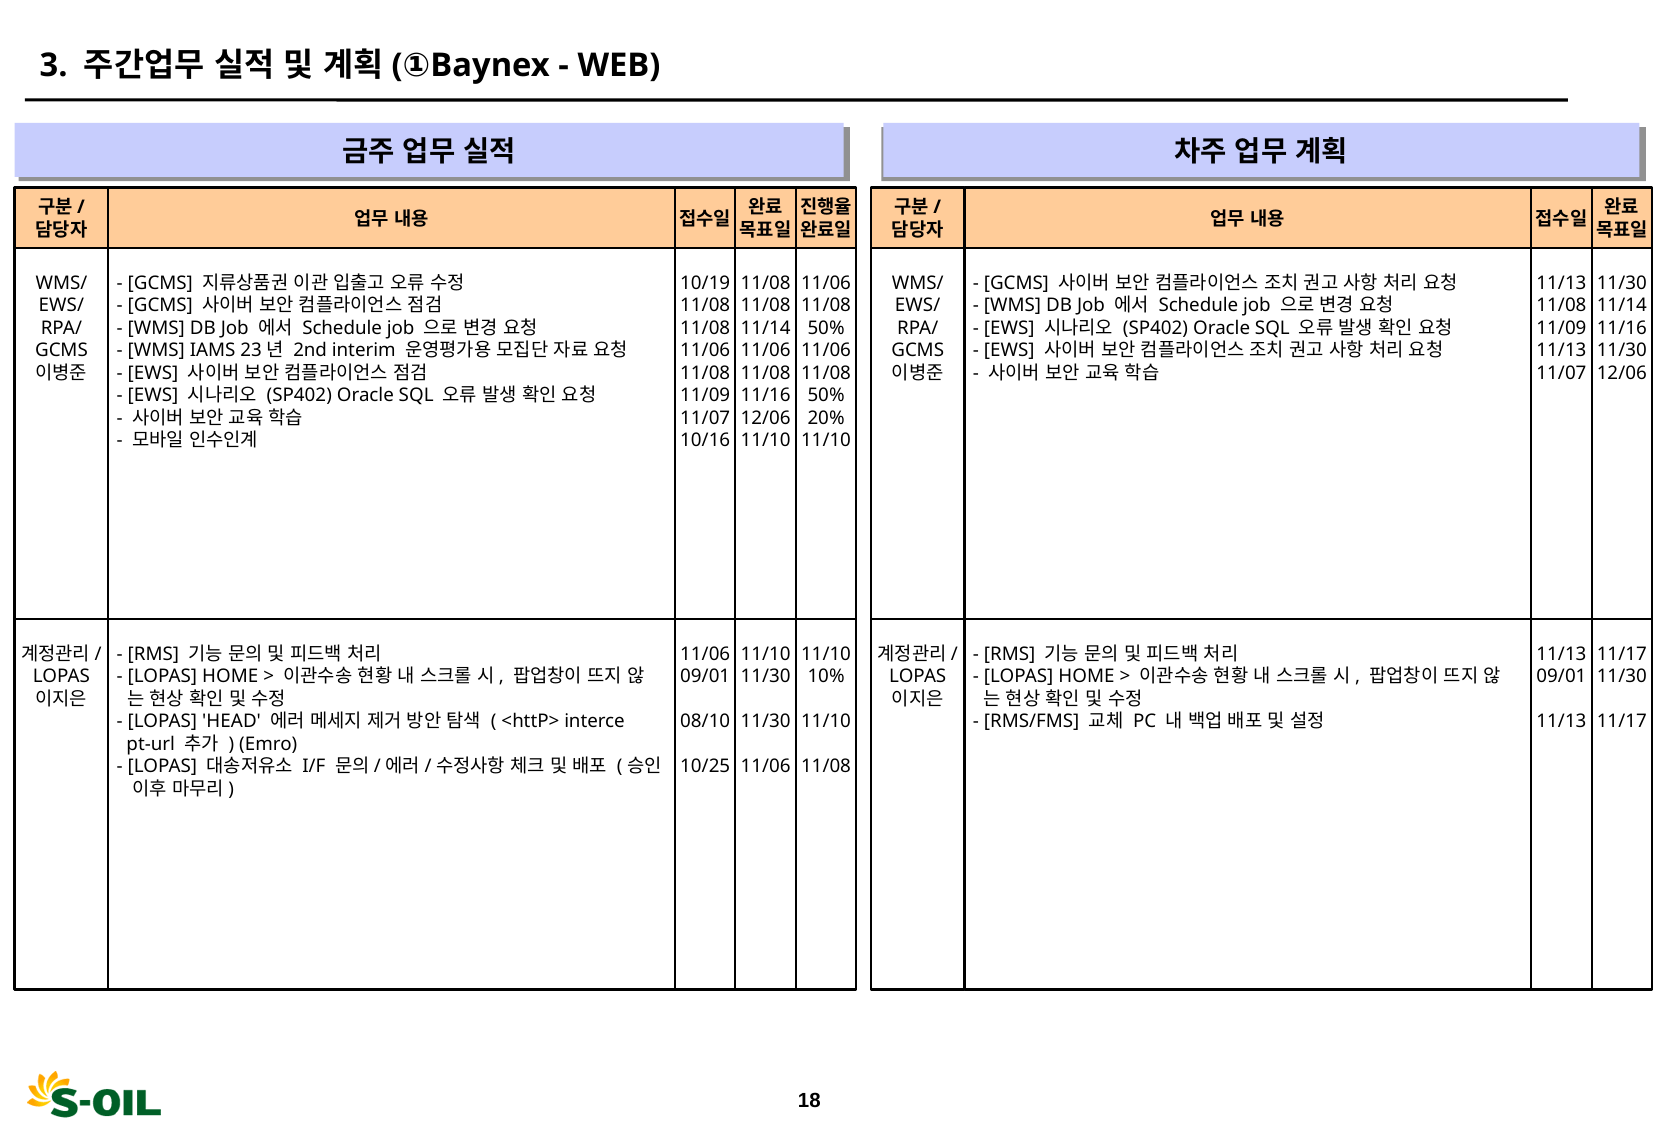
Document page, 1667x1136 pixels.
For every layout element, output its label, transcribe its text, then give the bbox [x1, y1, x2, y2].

text_box [964, 618, 1532, 990]
text_box 3. 주간업무 실적 및 계획(①Baynex - WEB) [39, 43, 1019, 107]
text_box 11/13 11/08 11/09 11/13 11/07 [1532, 247, 1592, 618]
text_box 11/06 09/01 08/10 10/25 [675, 618, 736, 990]
text_box 업무 내용 [108, 187, 675, 247]
text_box 11/10 11/30 11/30 11/06 [736, 618, 795, 990]
text_box 11/30 11/14 11/16 11/30 12/06 [1592, 247, 1653, 618]
text_box 11/17 11/30 11/17 [1592, 618, 1653, 990]
text_box 11/06 11/08 50% 11/06 11/08 50% 20% 11/10 [795, 247, 857, 618]
text_box 11/08 11/08 11/14 11/06 11/08 11/16 12/06 11/10 [736, 247, 795, 618]
text_box [108, 618, 675, 990]
text_box 업무 내용 [964, 187, 1531, 247]
text_box 금주 업무 실적 [14, 122, 844, 177]
text_box 계정관리/ LOPAS 이지은 [14, 618, 108, 990]
text_box " " [881, 127, 1646, 182]
text_box 구분/ 담당자 [14, 187, 108, 247]
text_box 완료 목표일 [1591, 187, 1653, 247]
text_box " " [18, 127, 850, 182]
text_box 구분/ 담당자 [870, 187, 964, 247]
text_box 진행율 완료일 [795, 187, 857, 247]
text_box WMS/ EWS/ RPA/ GCMS 이병준 [870, 247, 964, 618]
text_box 완료 목표일 [735, 187, 795, 247]
text_box 10/19 11/08 11/08 11/06 11/08 11/09 11/07 10/16 [675, 247, 736, 618]
text_box [964, 247, 1532, 618]
text_box 접수일 [1531, 187, 1591, 247]
text_box 11/13 09/01 11/13 [1532, 618, 1592, 990]
text_box 접수일 [675, 187, 735, 247]
text_box [108, 247, 675, 618]
text_box WMS/ EWS/ RPA/ GCMS 이병준 [14, 247, 108, 618]
text_box 차주 업무 계획 [883, 122, 1640, 177]
text_box 계정관리/ LOPAS 이지은 [870, 618, 964, 990]
text_box 11/10 10% 11/10 11/08 [795, 618, 857, 990]
